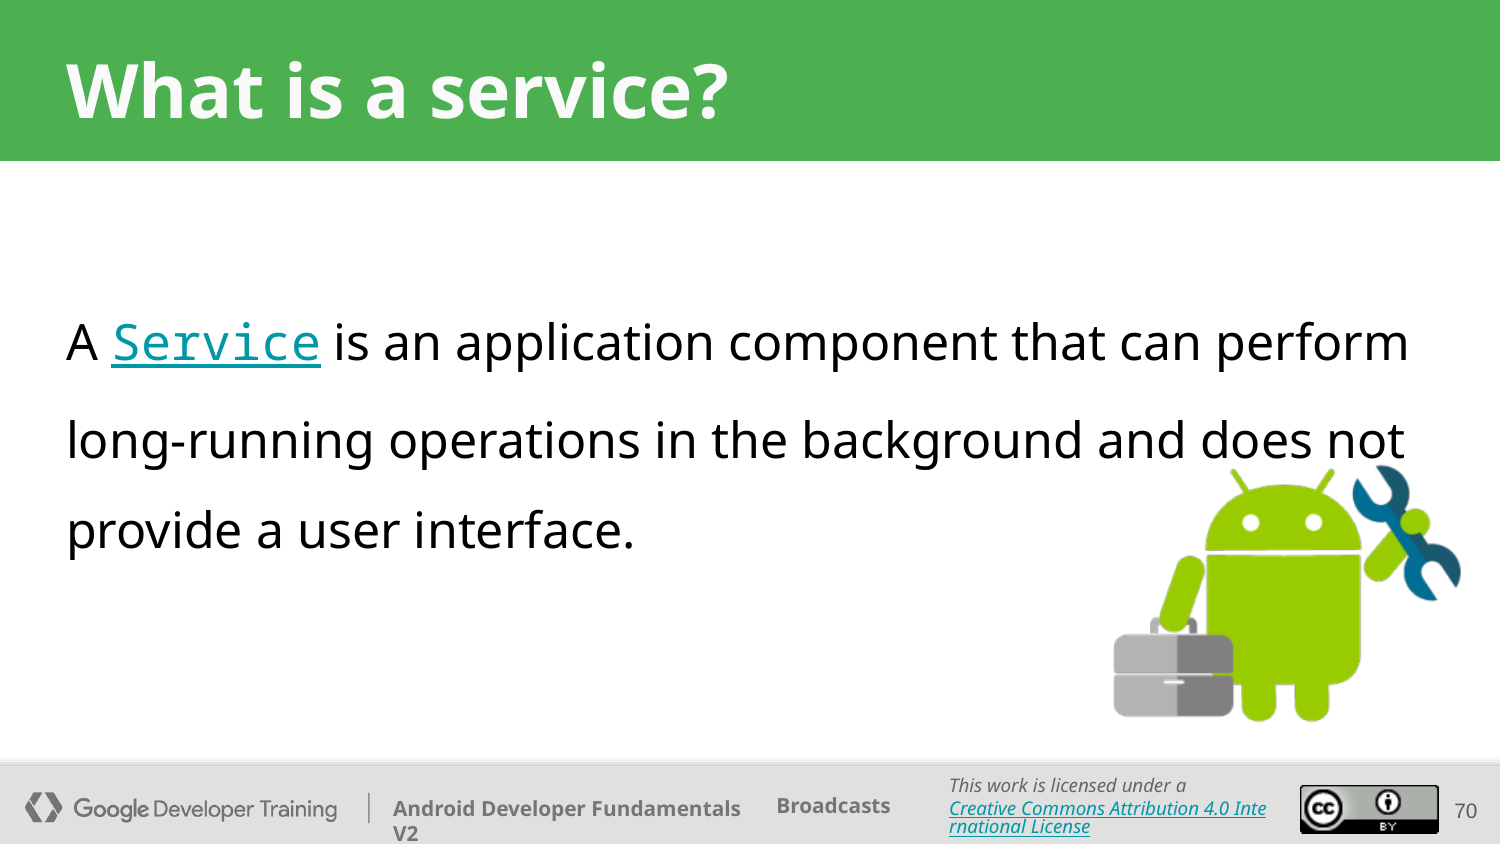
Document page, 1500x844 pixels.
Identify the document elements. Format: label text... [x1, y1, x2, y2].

subtitle A Service is an application component that can perform long-running operations in the background and does not provide a user interface. [51, 261, 1449, 651]
picture [0, 161, 1500, 844]
slide_number 70 [1402, 777, 1493, 842]
title What is a service? [51, 28, 1449, 122]
